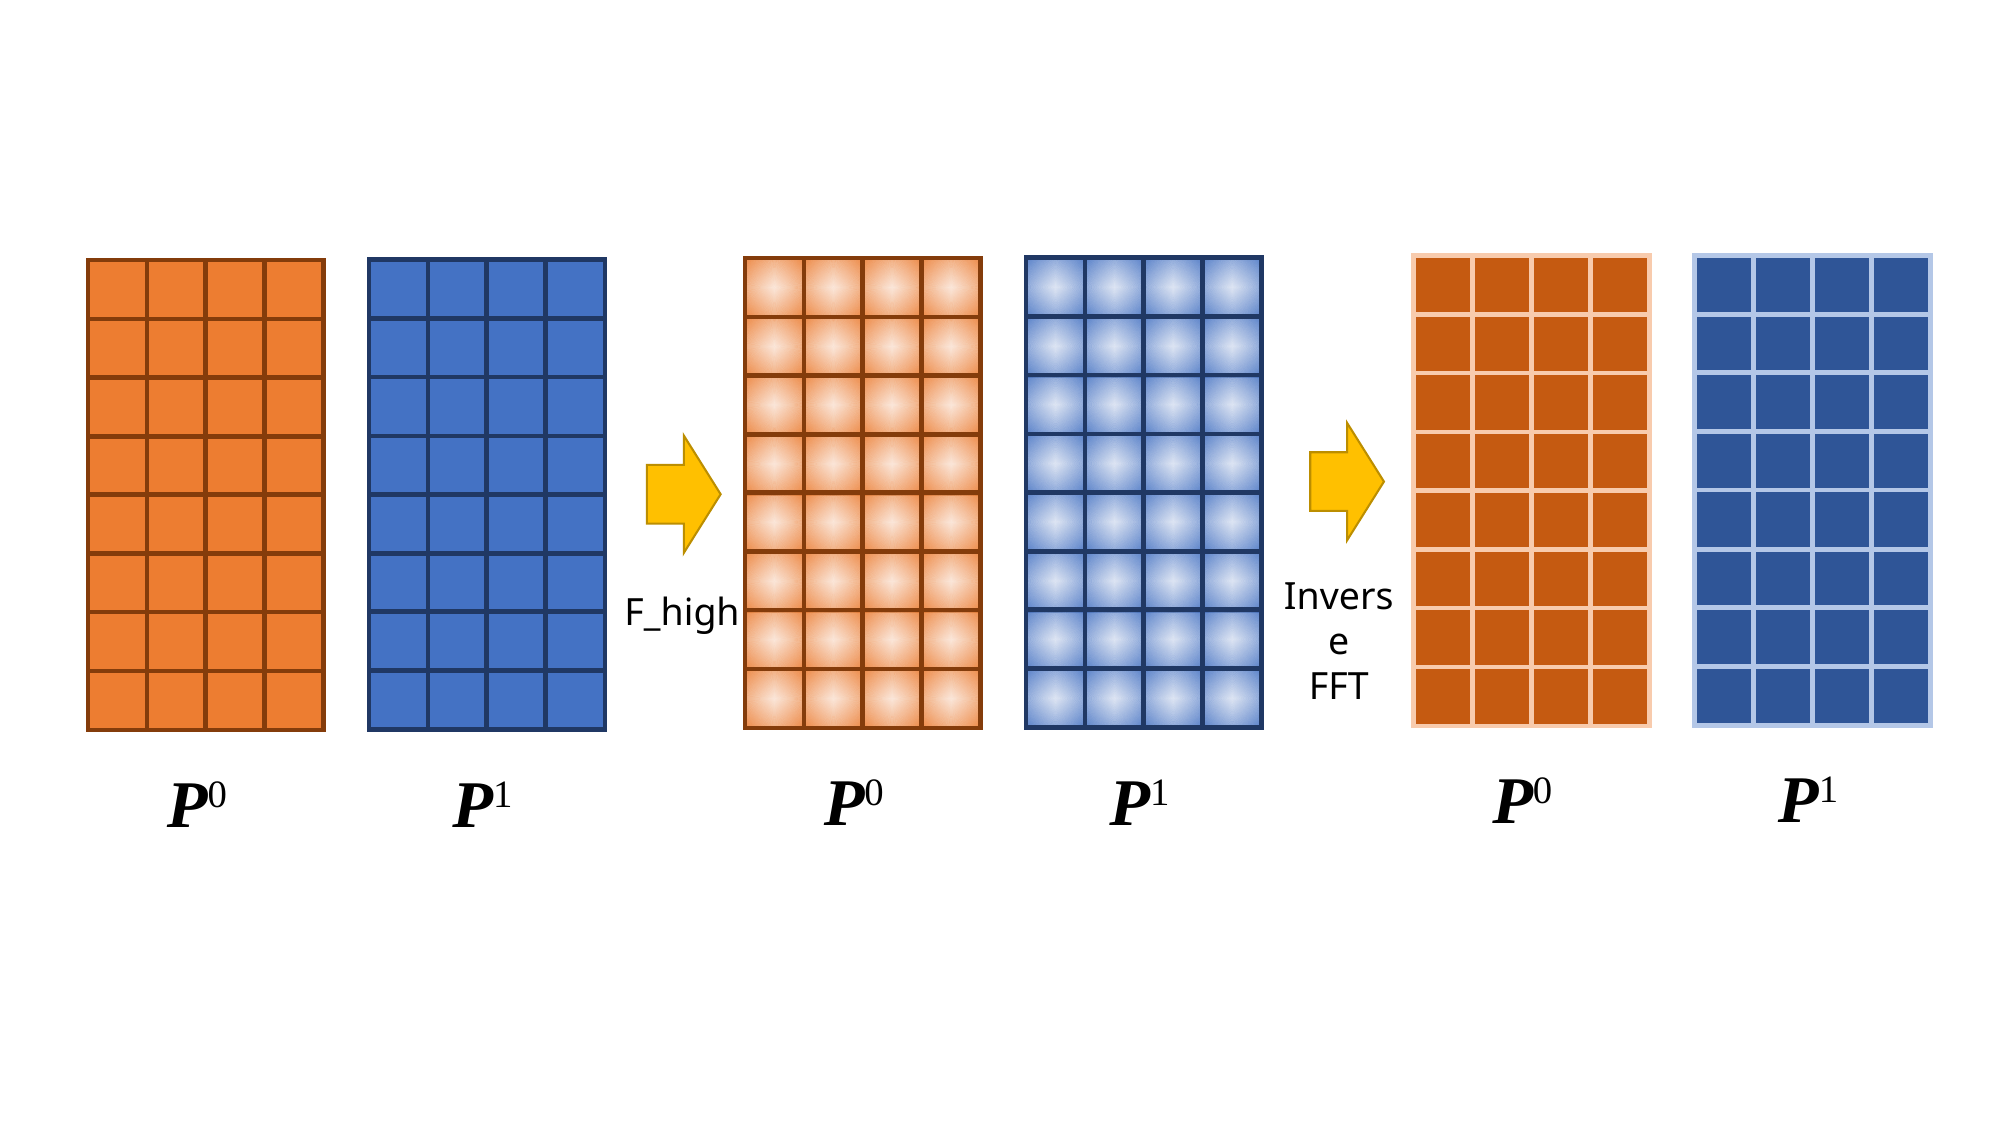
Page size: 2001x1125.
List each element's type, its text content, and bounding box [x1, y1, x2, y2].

text_box F_high [609, 580, 743, 640]
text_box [1026, 257, 1262, 728]
text_box P1 [1763, 748, 1862, 844]
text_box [88, 259, 324, 731]
text_box Inverse FFT [1264, 565, 1411, 715]
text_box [369, 259, 605, 730]
text_box P1 [437, 753, 536, 848]
text_box P1 [1094, 751, 1193, 846]
text_box P0 [1477, 749, 1576, 844]
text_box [745, 257, 981, 729]
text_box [1694, 255, 1931, 726]
text_box P0 [152, 753, 251, 849]
text_box [1309, 419, 1386, 544]
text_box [1413, 255, 1650, 726]
text_box [645, 431, 722, 557]
text_box P0 [808, 751, 908, 847]
